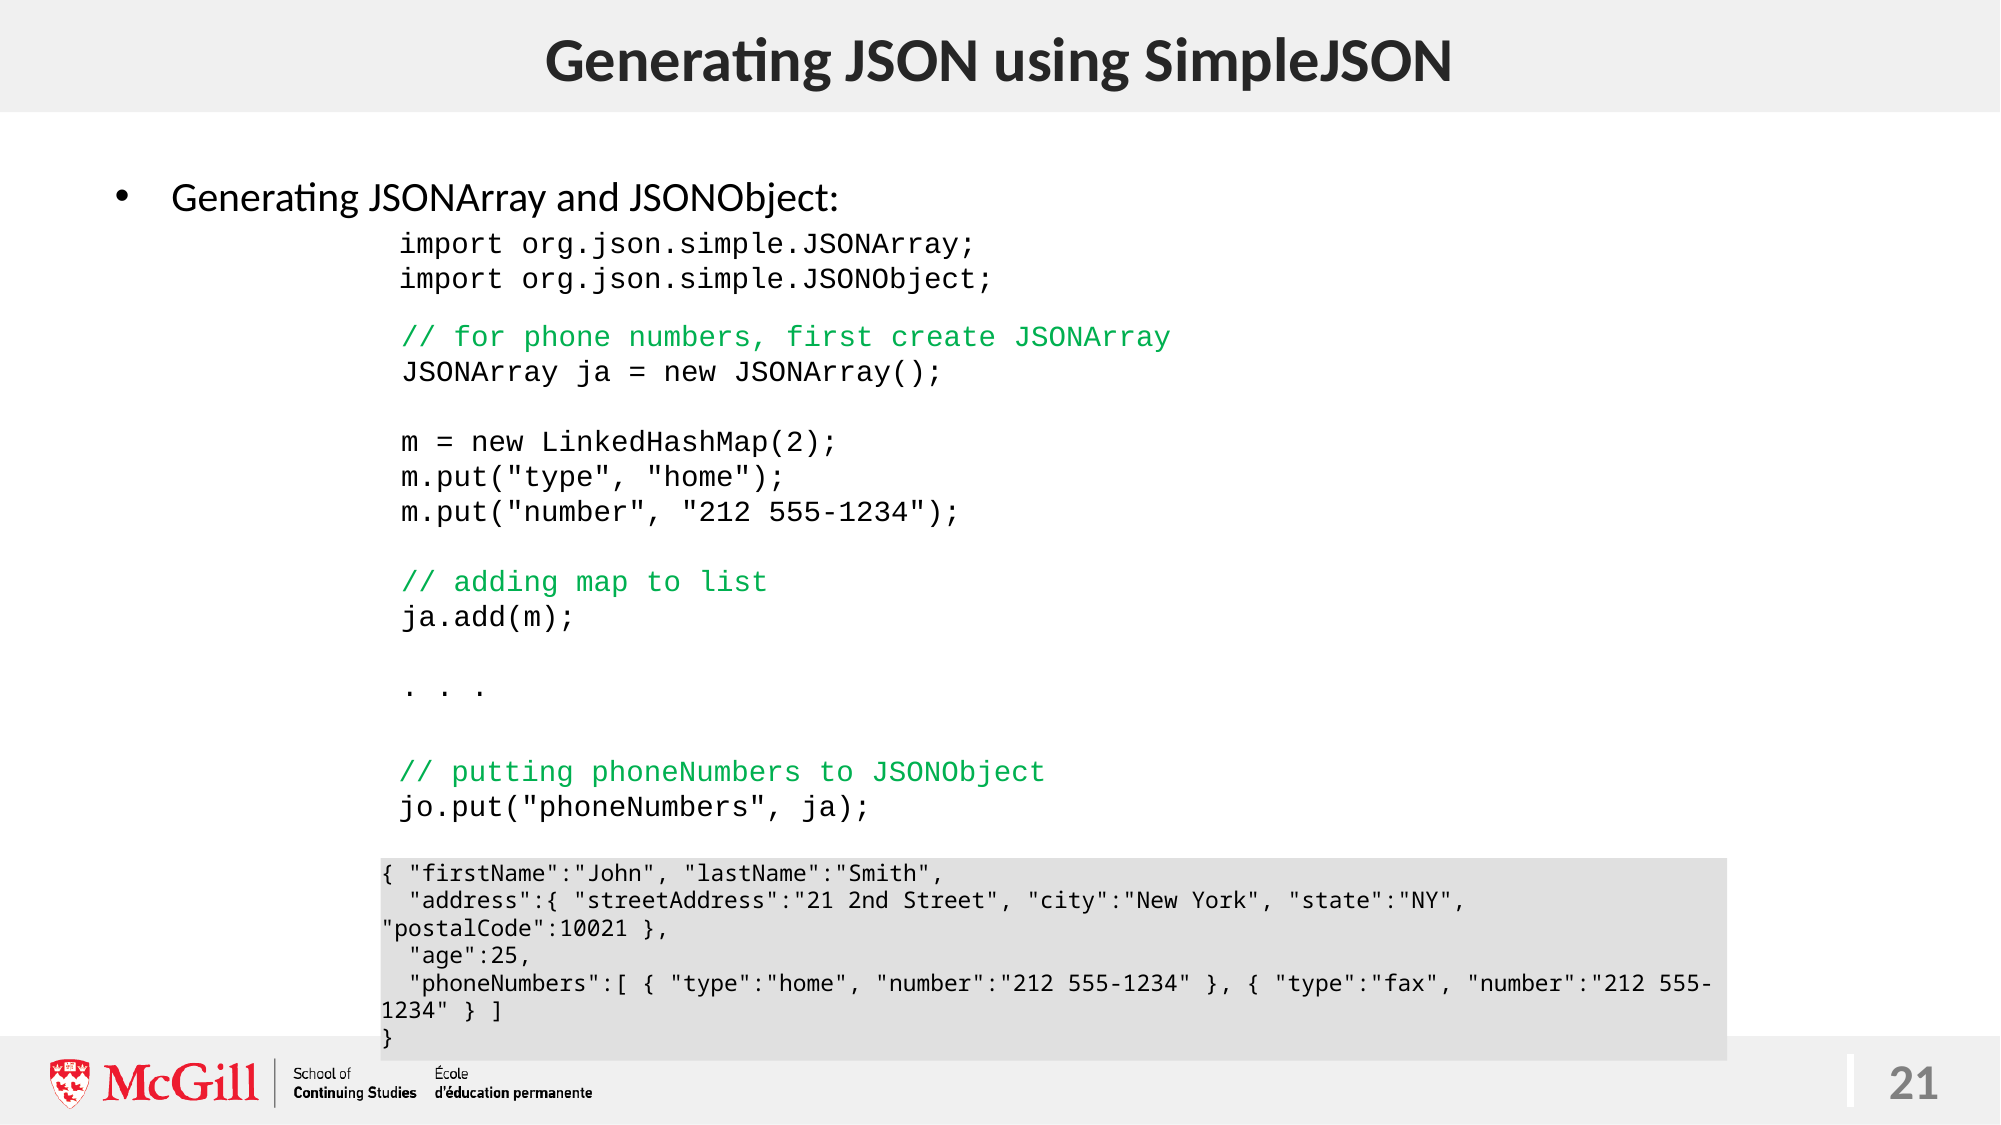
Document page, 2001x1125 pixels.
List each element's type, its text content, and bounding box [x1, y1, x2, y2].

title Generating JSON using SimpleJSON [0, 0, 2000, 113]
text_box import org.json.simple.JSONArray; import org.json.simple.JSONObject; [384, 216, 1159, 302]
text_box // for phone numbers, first create JSONArray JSONArray ja = new JSONArray(); m = new LinkedHashMap(2); m.put("type", "home"); m.put("number", "212 555-1234"); // adding map to list ja.add(m); . . . [386, 309, 1311, 710]
text_box // putting phoneNumbers to JSONObject jo.put("phoneNumbers", ja); [383, 745, 1097, 830]
text_box { "firstName":"John", "lastName":"Smith", "address":{ "streetAddress":"21 2nd Street", "city":"New York", "state":"NY", "postalCode":10021 }, "age":25, "phoneNumbers":[ { "type":"home", "number":"212 555-1234" }, { "type":"fax", "number":"212 555-1234" } ] } [380, 858, 1728, 1061]
picture [50, 1058, 592, 1109]
list Generating JSONArray and JSONObject: [99, 162, 1900, 1005]
